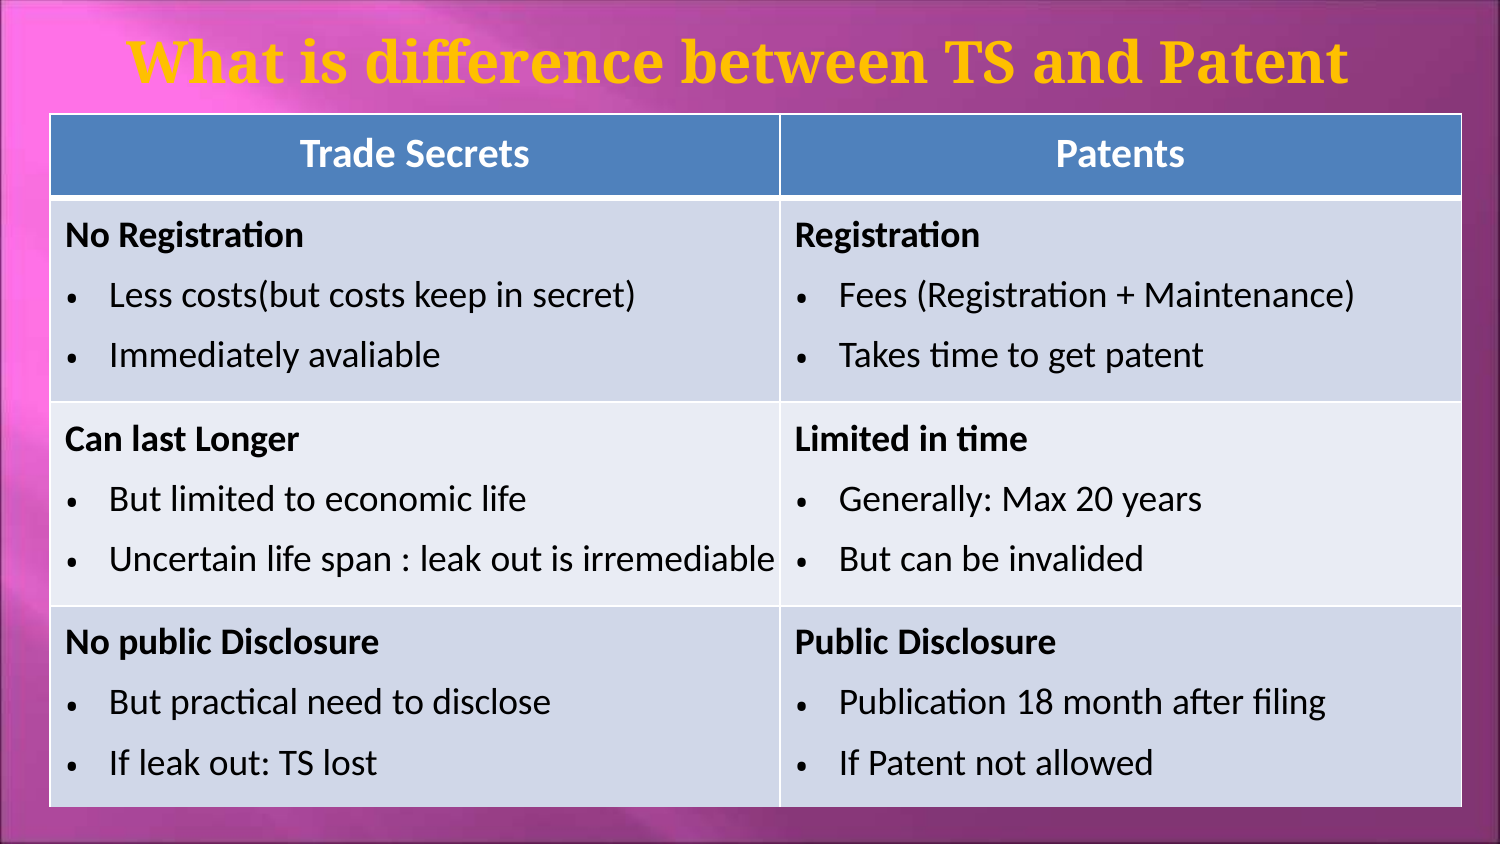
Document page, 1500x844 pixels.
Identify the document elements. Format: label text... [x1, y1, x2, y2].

table_cell Can last Longer But limited to economic life Uncertain life span : leak out is irremediable [51, 403, 779, 605]
table_cell Limited in time Generally: Max 20 years But can be invalided [781, 403, 1461, 605]
table_cell No public Disclosure But practical need to disclose If leak out: TS lost [51, 607, 779, 807]
table_header Patents [781, 115, 1461, 195]
table_cell Public Disclosure Publication 18 month after filing If Patent not allowed [781, 607, 1461, 807]
table_header Trade Secrets [51, 115, 779, 195]
table_cell No Registration Less costs(but costs keep in secret) Immediately avaliable [51, 201, 779, 401]
table_cell Registration Fees (Registration + Maintenance) Takes time to get patent [781, 201, 1461, 401]
title What is difference between TS and Patent [123, 22, 1376, 113]
picture [0, 0, 1500, 844]
